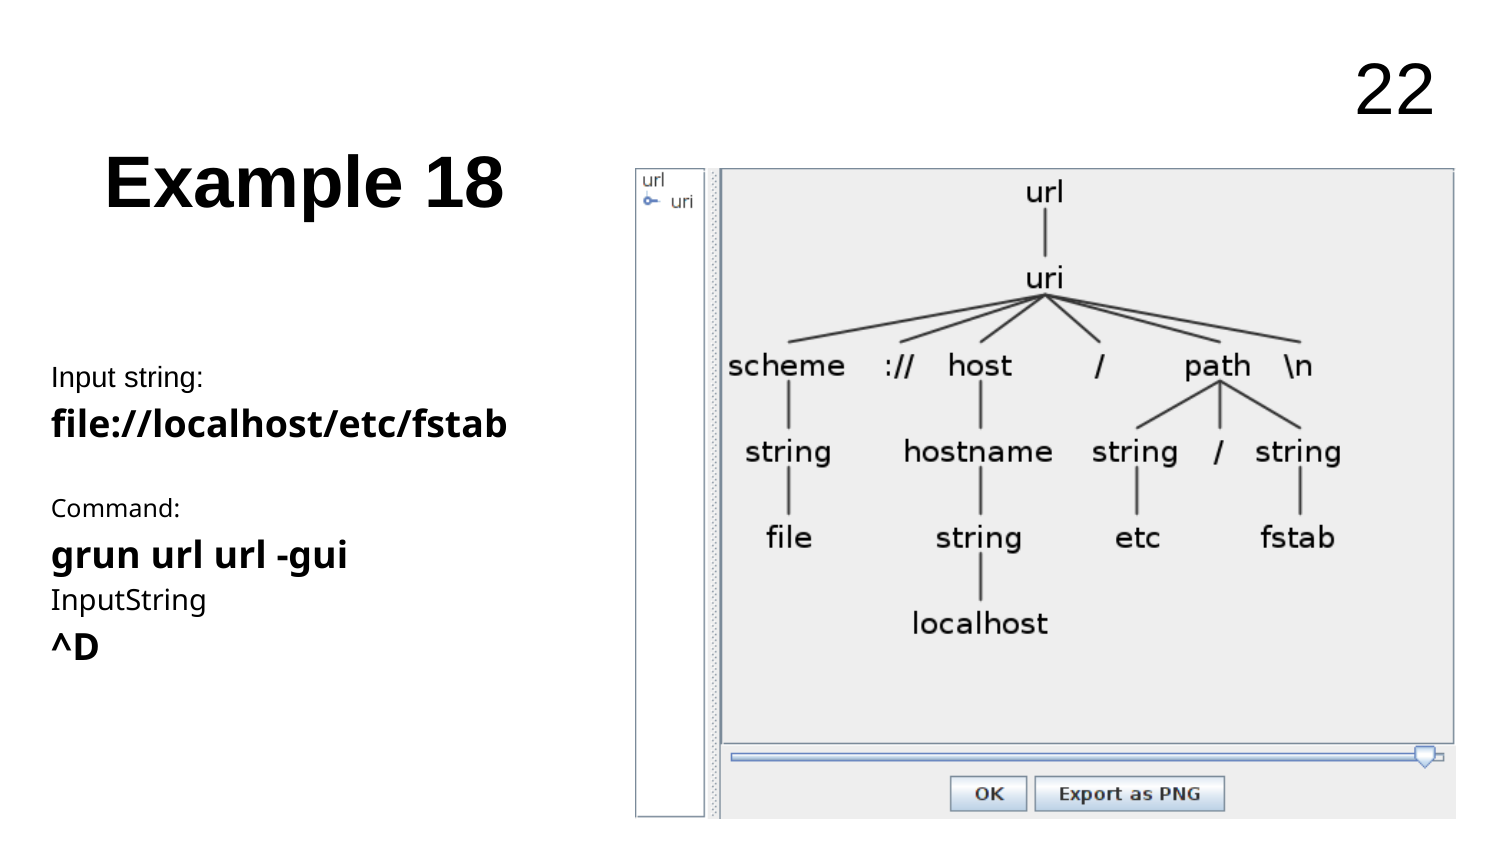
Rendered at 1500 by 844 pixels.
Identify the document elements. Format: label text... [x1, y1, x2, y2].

text_box 22 [1339, 26, 1481, 144]
picture [634, 168, 1456, 819]
list Input string: file://localhost/etc/fstab Command: grun url url -gui InputString ^D [35, 338, 611, 773]
title Example 18 [89, 119, 557, 246]
